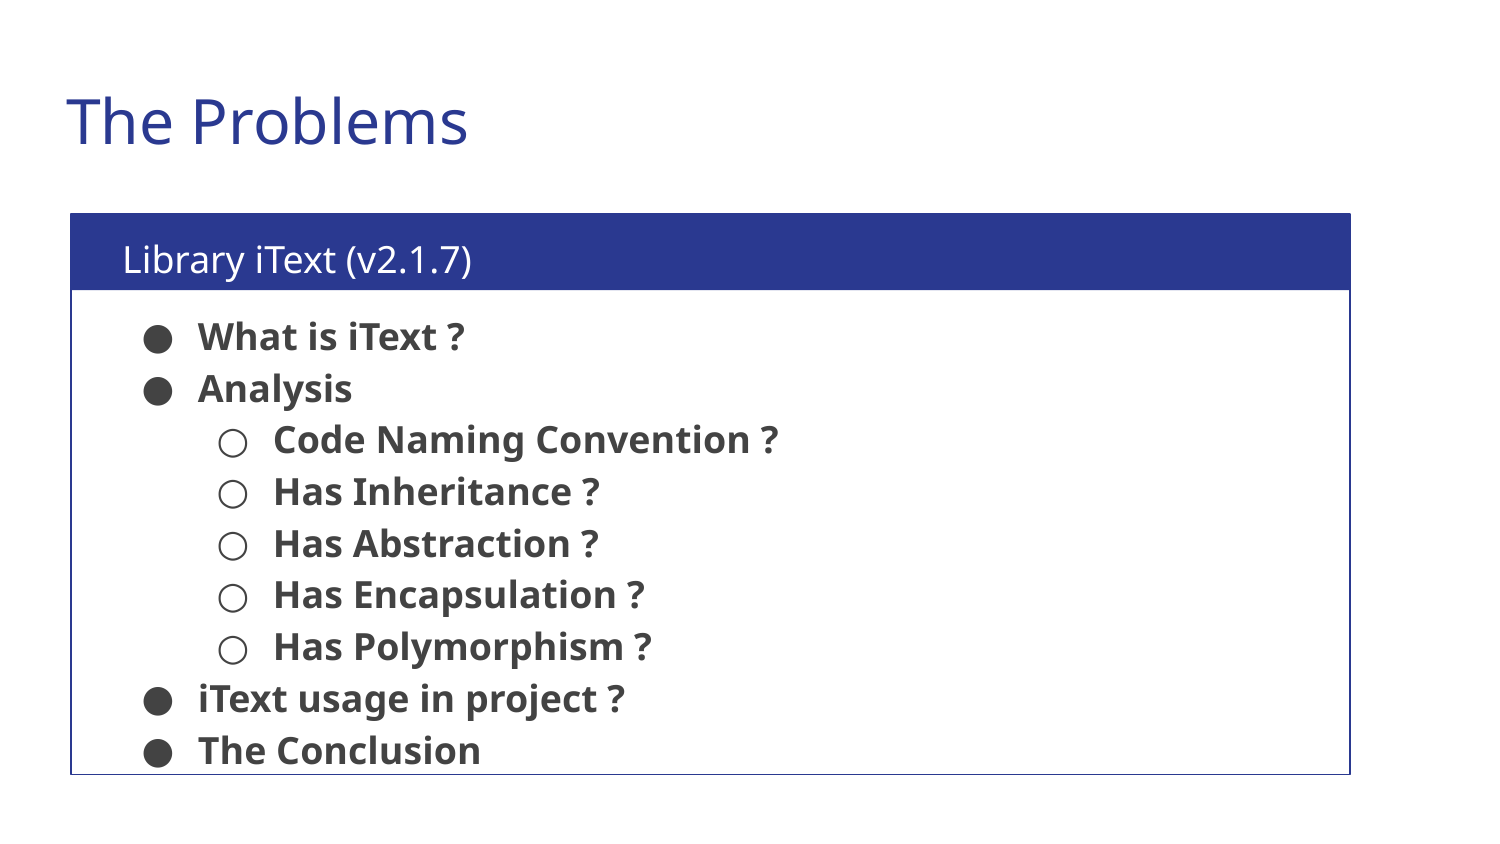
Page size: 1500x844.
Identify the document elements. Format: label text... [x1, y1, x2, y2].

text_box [70, 213, 1351, 775]
title The Problems [51, 67, 1449, 167]
